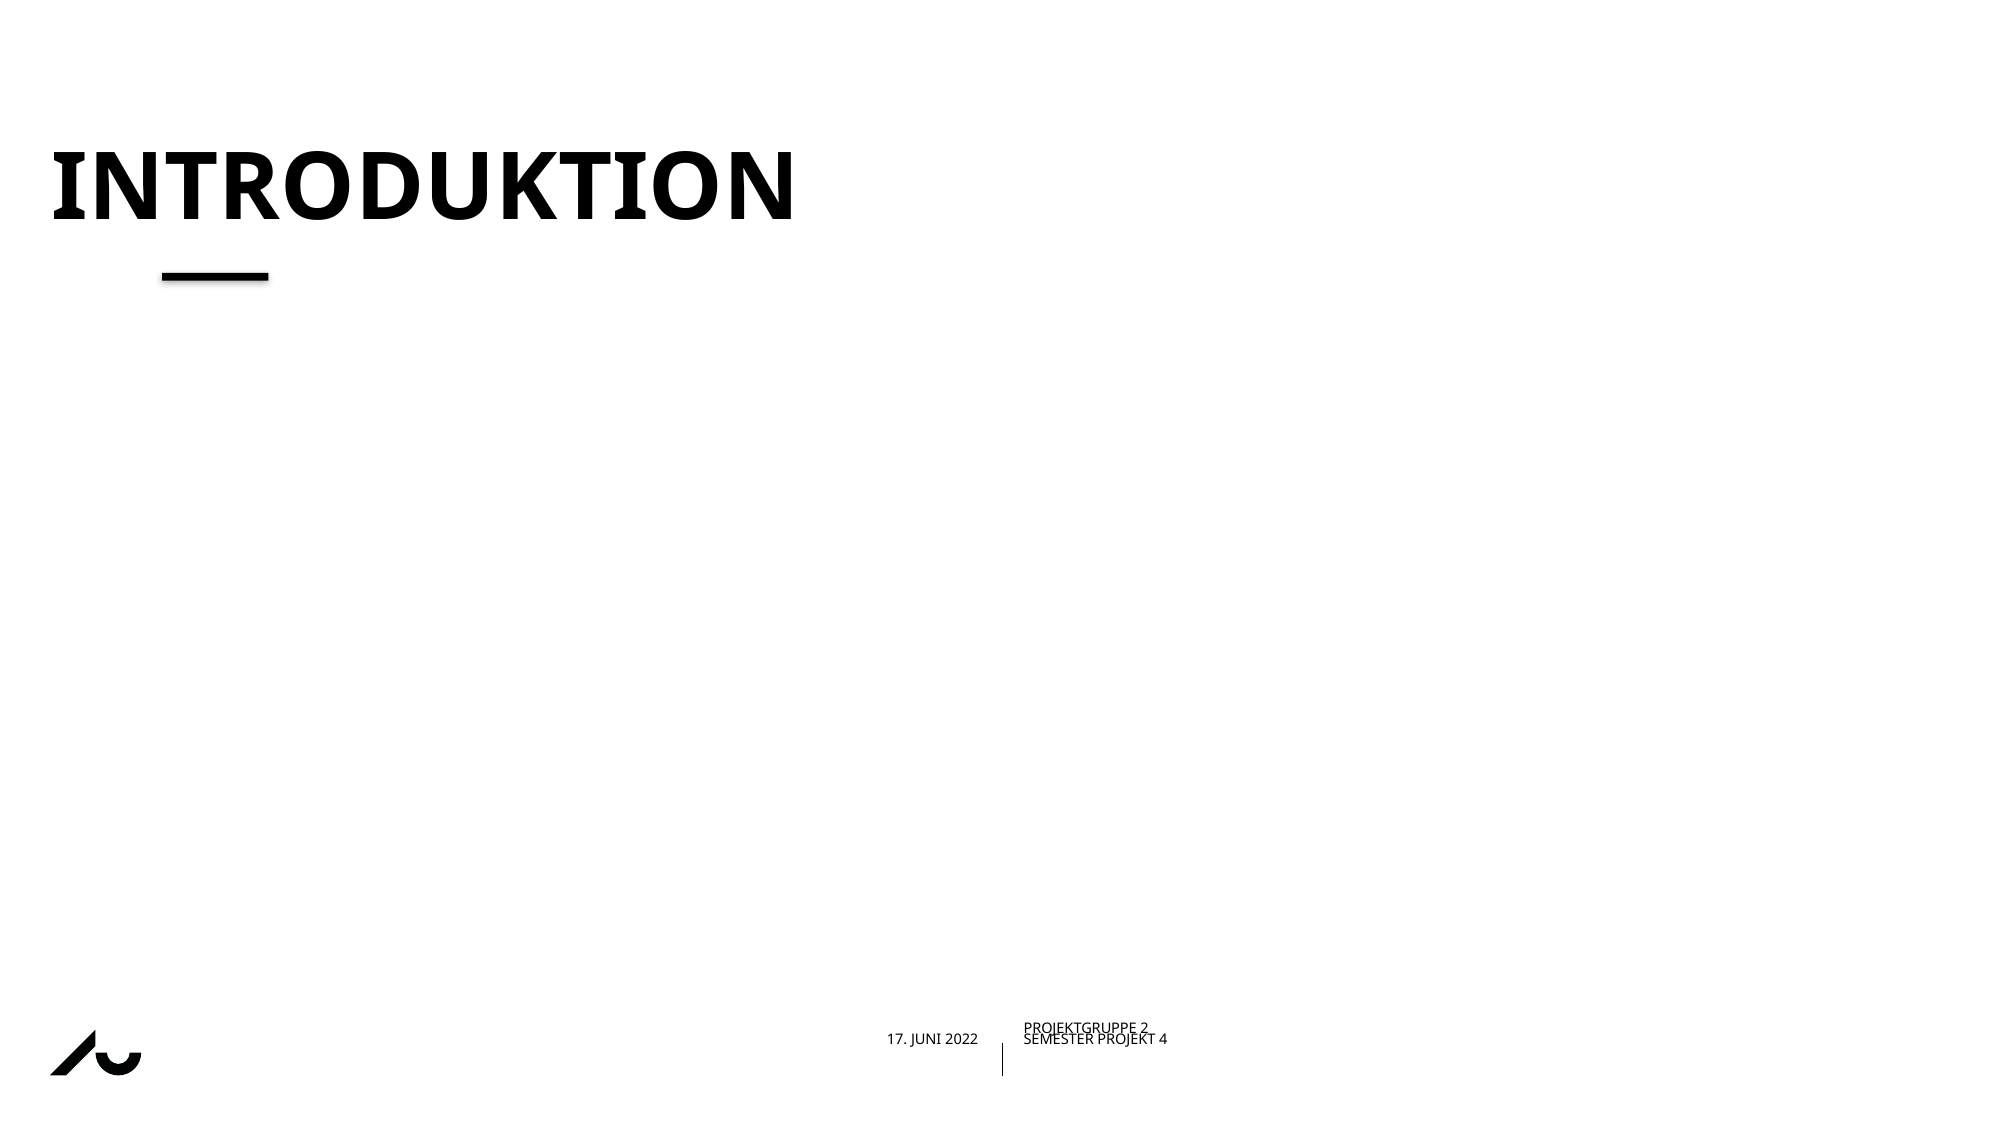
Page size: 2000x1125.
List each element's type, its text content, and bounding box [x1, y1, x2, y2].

title Introduktion [51, 24, 1948, 240]
